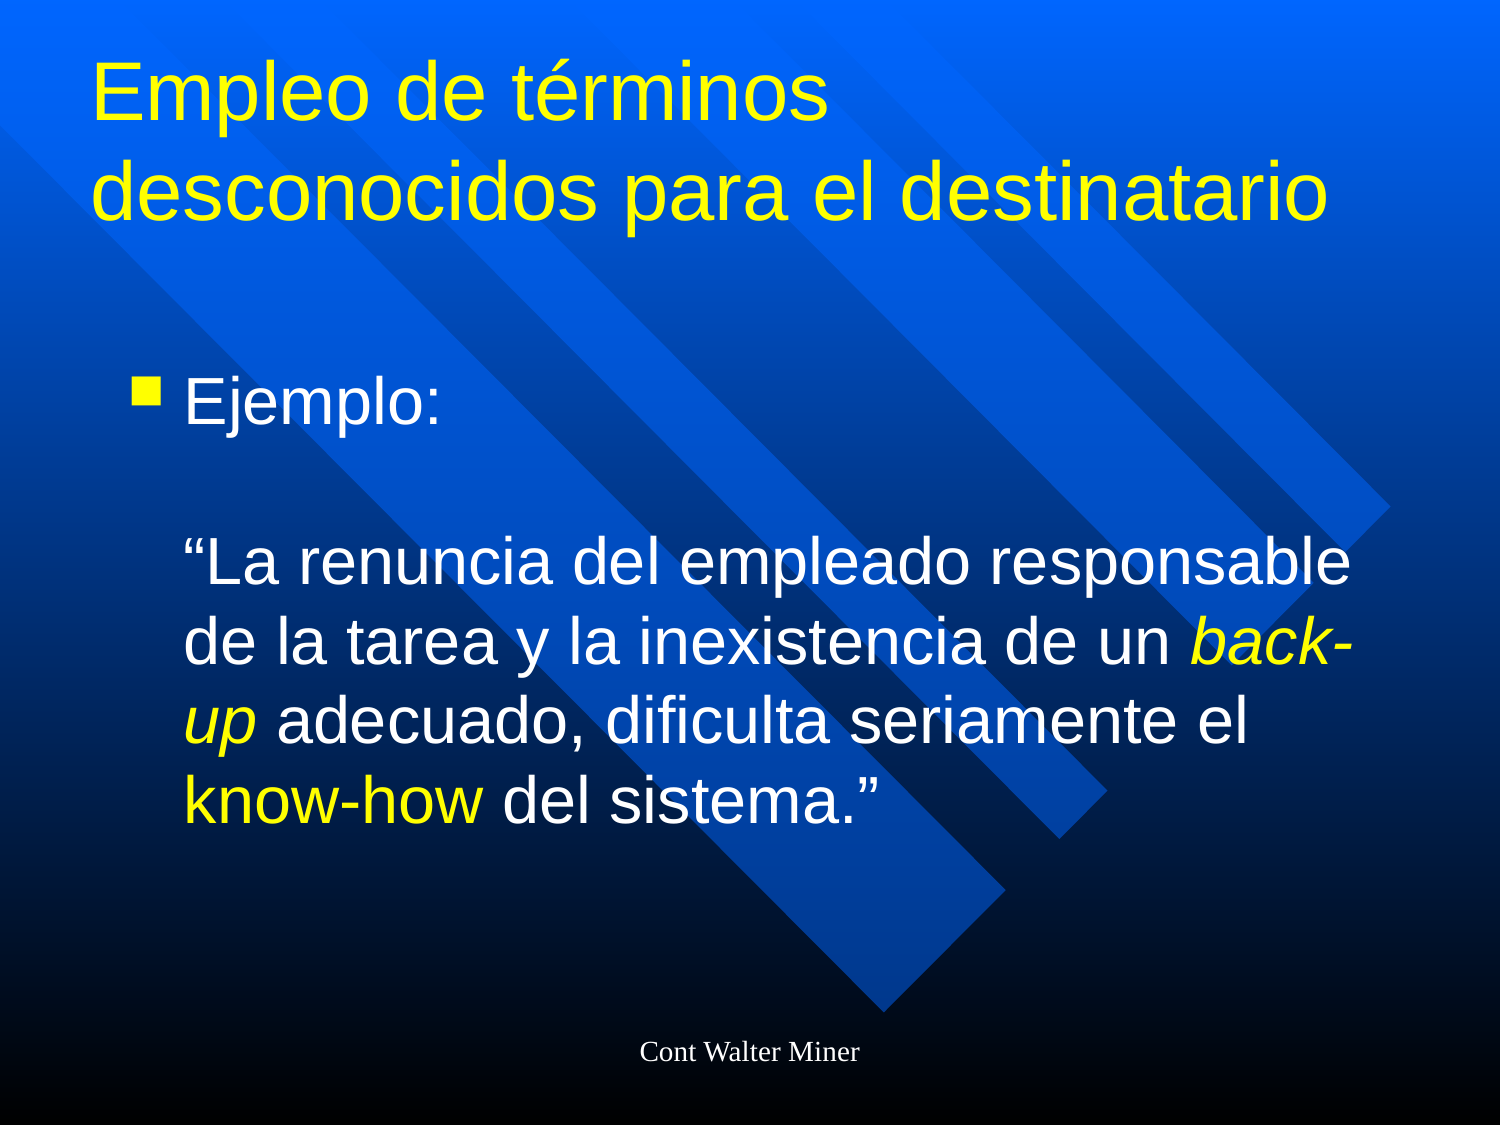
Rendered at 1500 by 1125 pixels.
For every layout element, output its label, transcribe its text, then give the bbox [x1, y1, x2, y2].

footer Cont Walter Miner [511, 1024, 988, 1101]
list Ejemplo: “La renuncia del empleado responsable de la tarea y la inexistencia de un back-up adecuado, dificulta seriamente el know-how del sistema.” [111, 349, 1388, 1001]
title Empleo de términos desconocidos para el destinatario [74, 37, 1463, 238]
